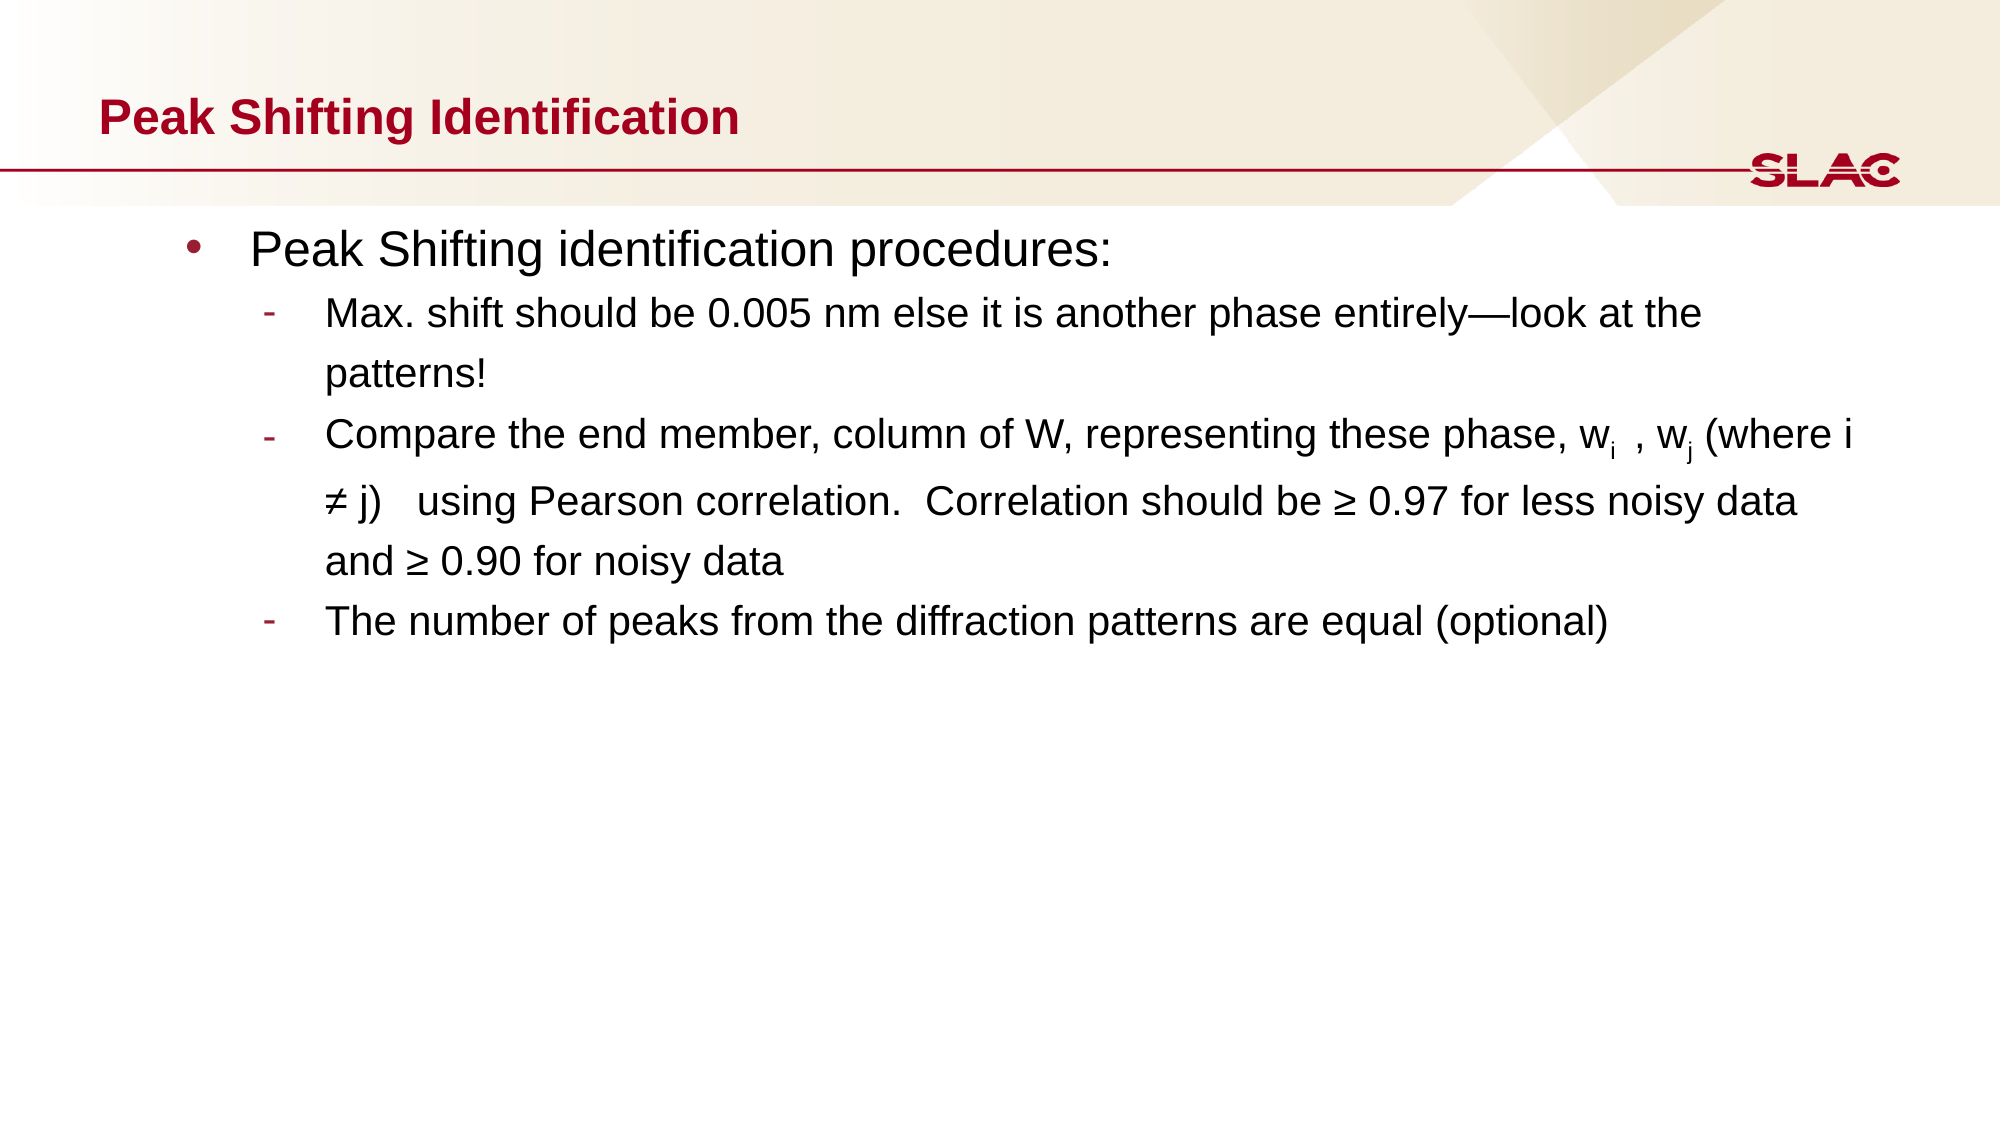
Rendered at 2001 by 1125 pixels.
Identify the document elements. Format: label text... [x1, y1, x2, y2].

list Peak Shifting identification procedures: Max. shift should be 0.005 nm else it is another phase entirely—look at the patterns! Compare the end member, column of W, representing these phase, wi , wj (where i ≠ j) using Pearson correlation. Correlation should be ≥ 0.97 for less noisy data and ≥ 0.90 for noisy data The number of peaks from the diffraction patterns are equal (optional) [99, 203, 1874, 1035]
picture [0, 0, 2000, 206]
title Peak Shifting Identification [98, 21, 1872, 145]
